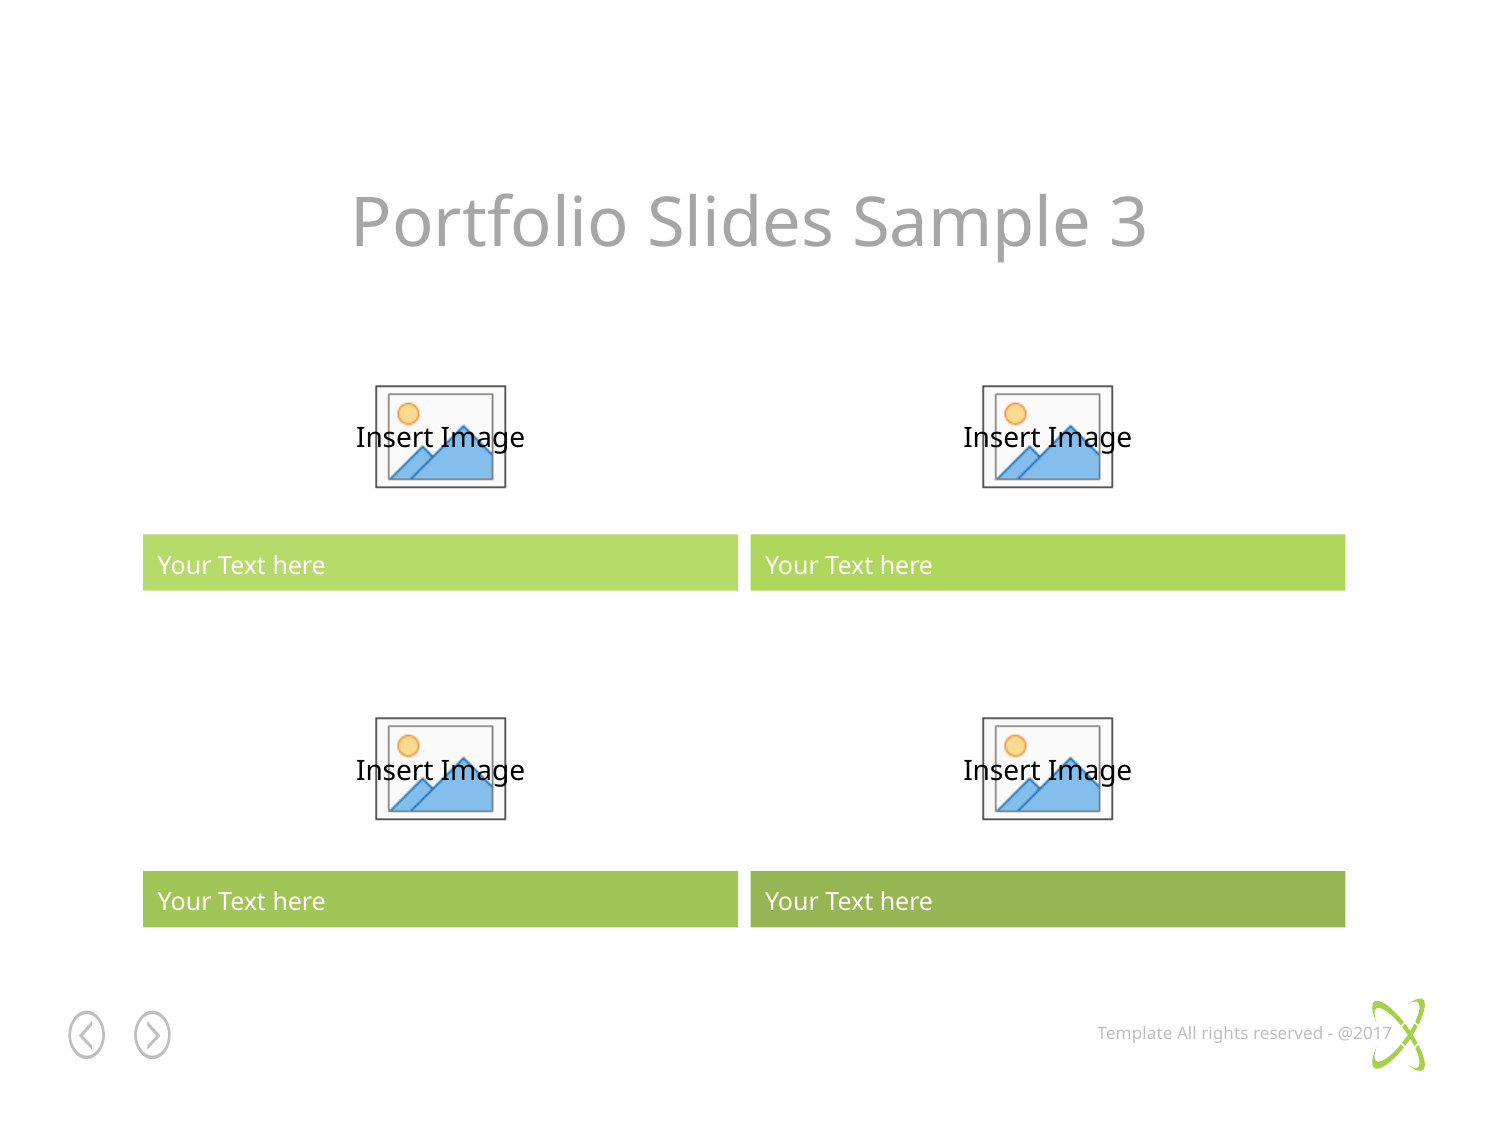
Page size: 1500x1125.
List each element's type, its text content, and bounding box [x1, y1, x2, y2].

picture [750, 610, 1346, 928]
text_box Portfolio Slides Sample 3 [336, 170, 1164, 268]
picture [750, 282, 1346, 591]
picture [143, 610, 739, 928]
picture [143, 282, 739, 591]
